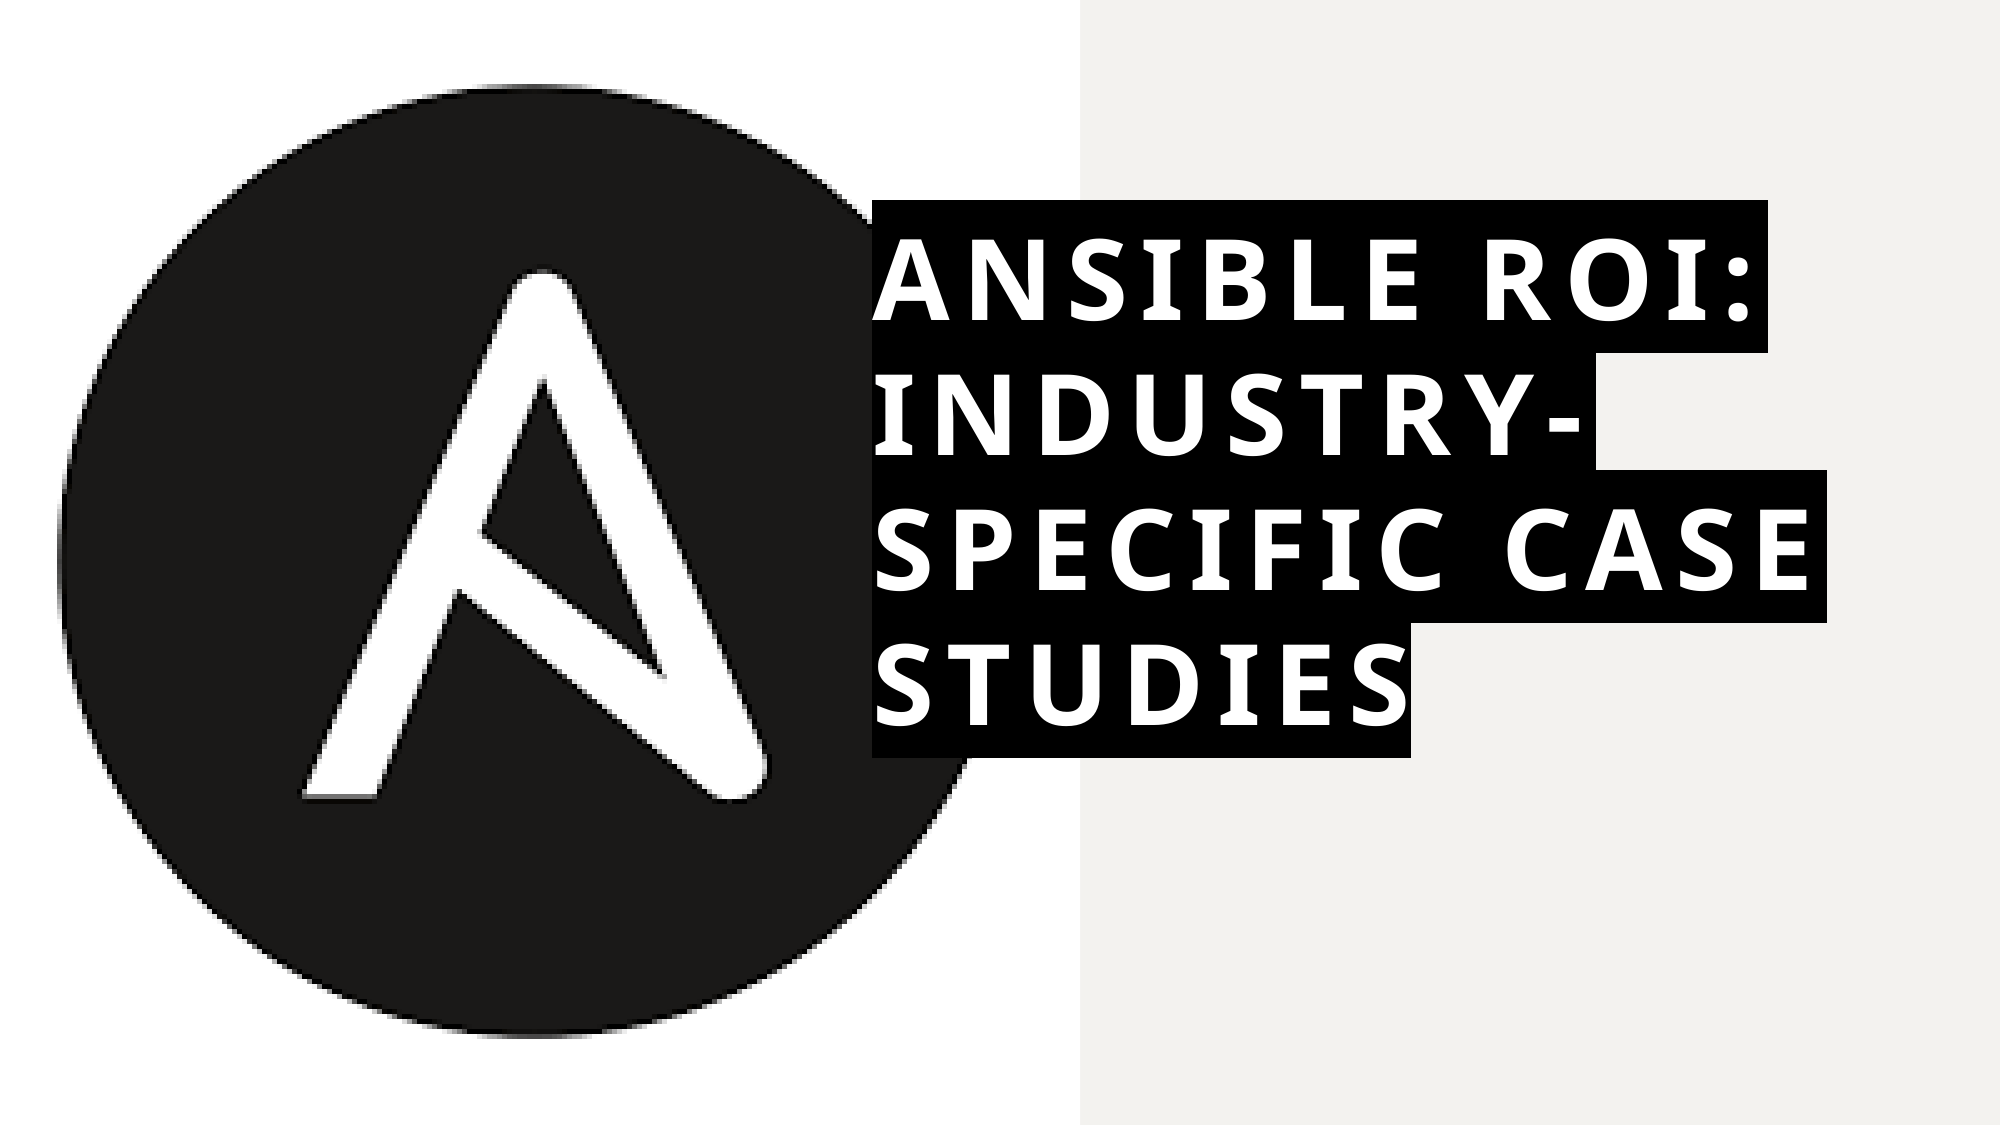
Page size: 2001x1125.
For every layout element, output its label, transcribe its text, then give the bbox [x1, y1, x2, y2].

picture [0, 0, 1081, 1125]
title Ansible ROI: Industry-Specific Case Studies [1081, 185, 1892, 756]
